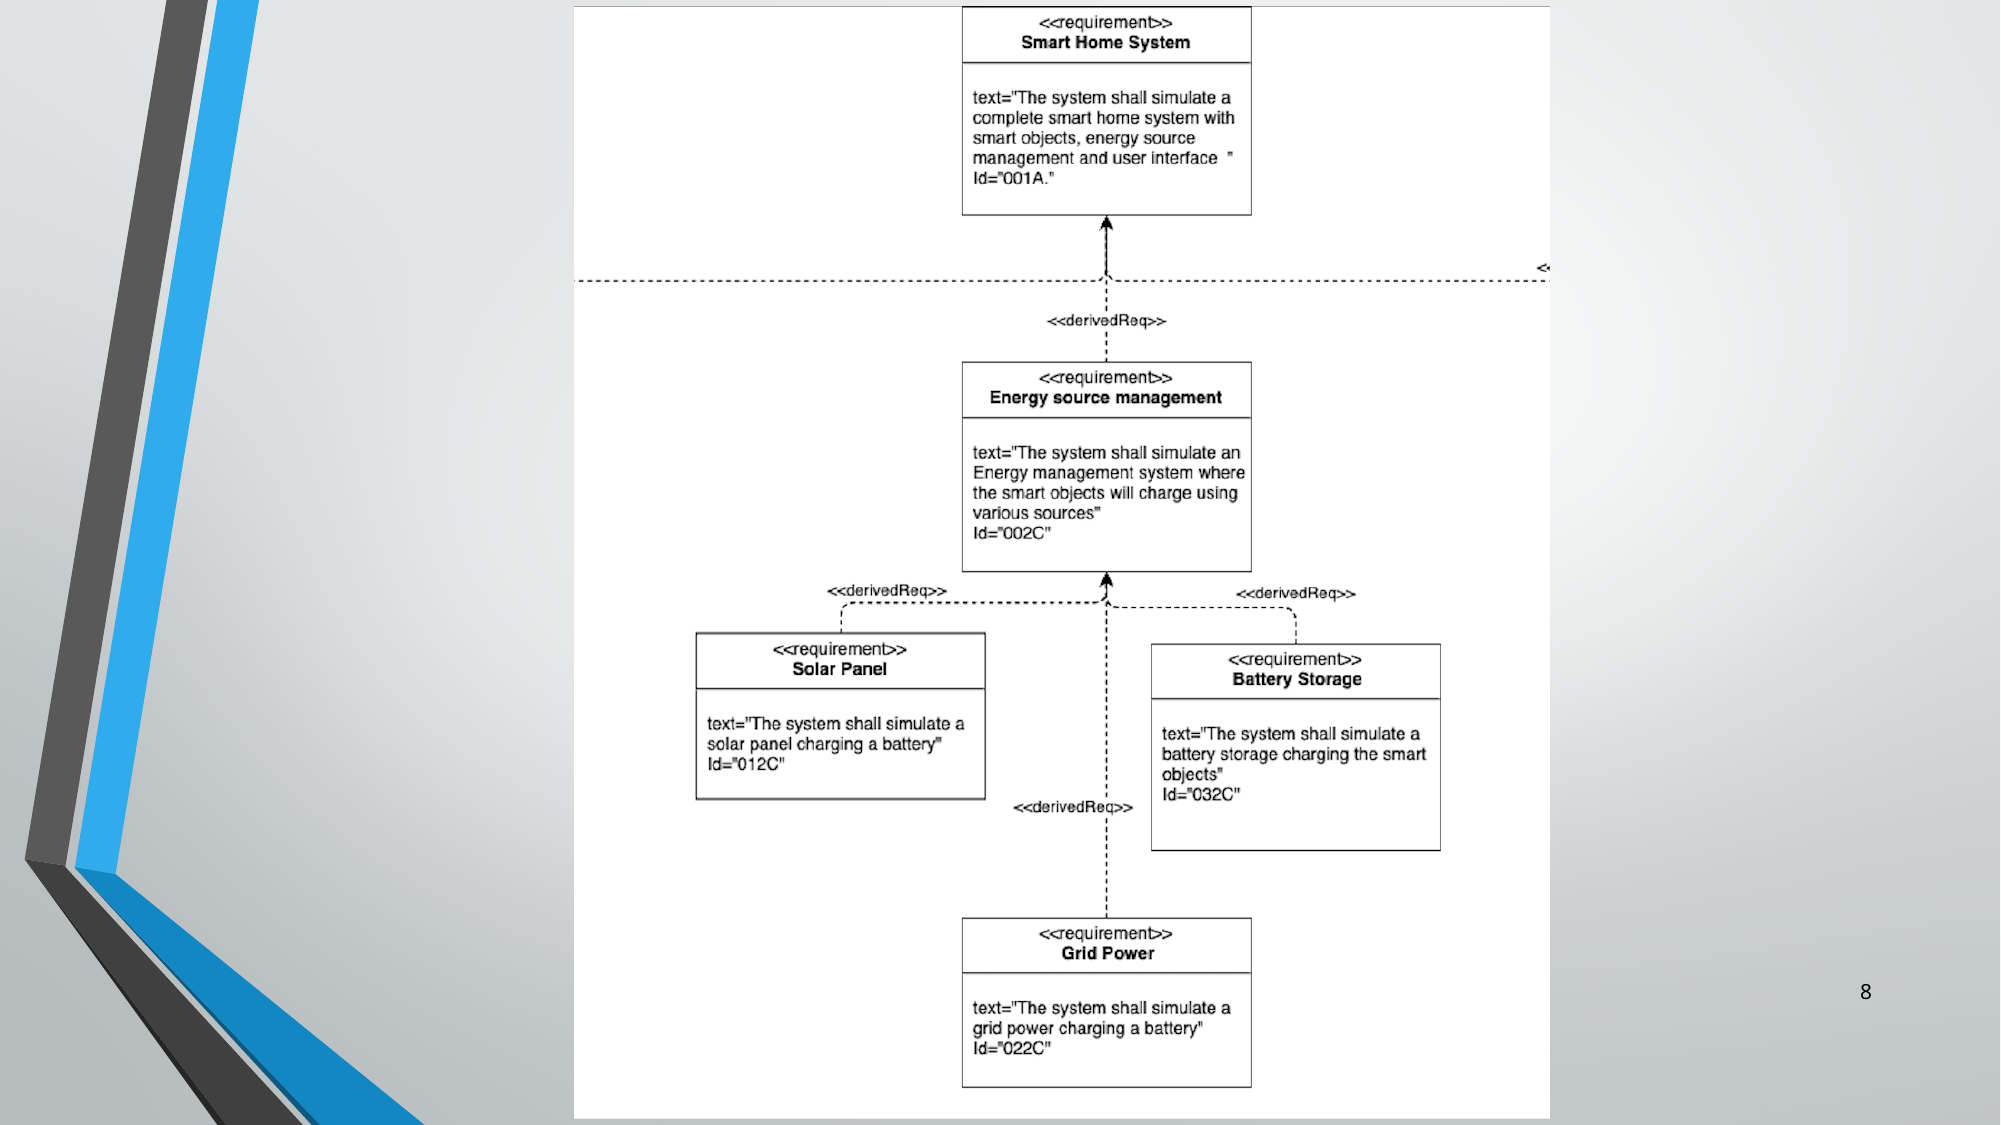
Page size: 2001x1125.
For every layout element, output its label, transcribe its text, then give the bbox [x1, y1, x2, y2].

slide_number 8 [1796, 962, 1887, 1023]
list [574, 5, 1550, 1119]
